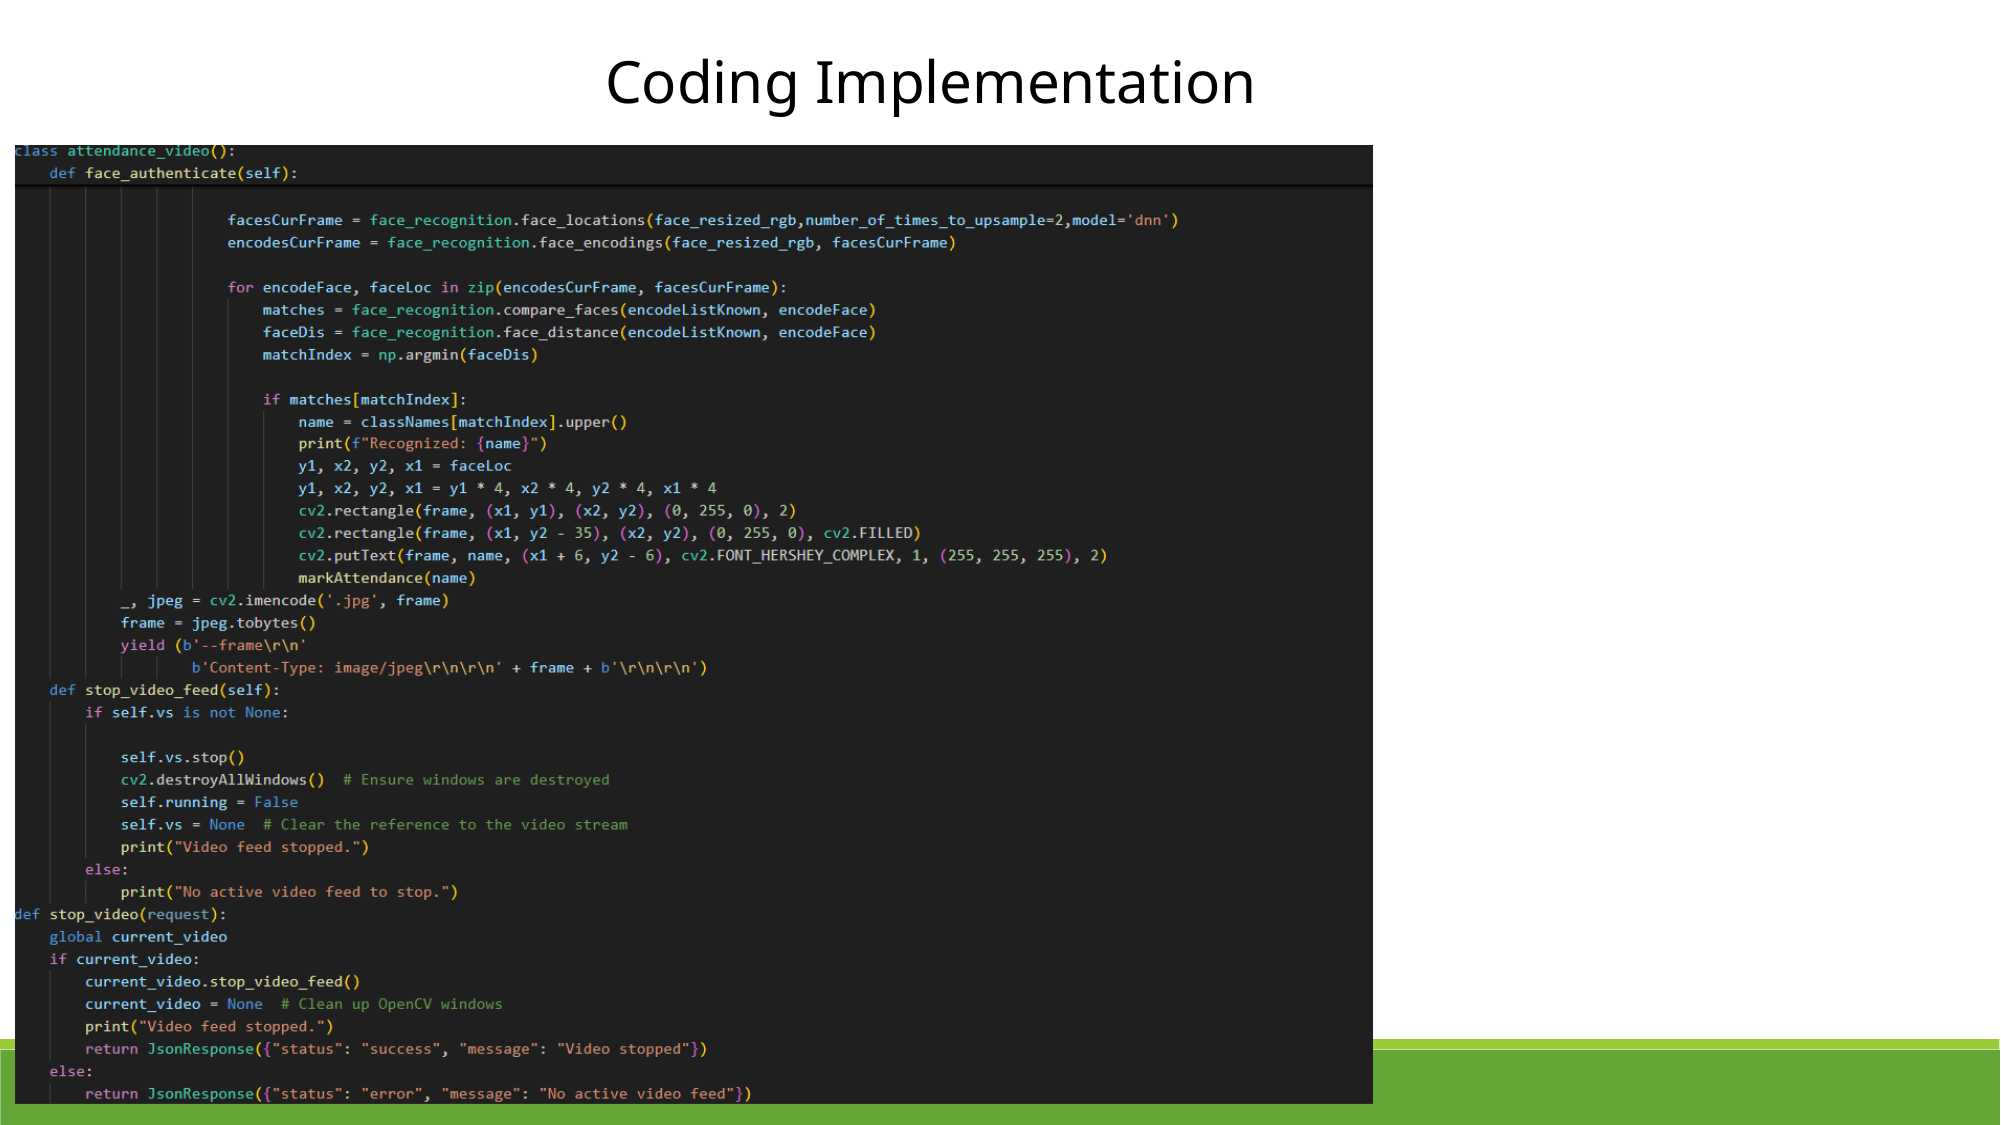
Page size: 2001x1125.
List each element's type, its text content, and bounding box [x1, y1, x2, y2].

text_box Coding Implementation [391, 37, 1486, 123]
picture [15, 144, 1373, 1104]
